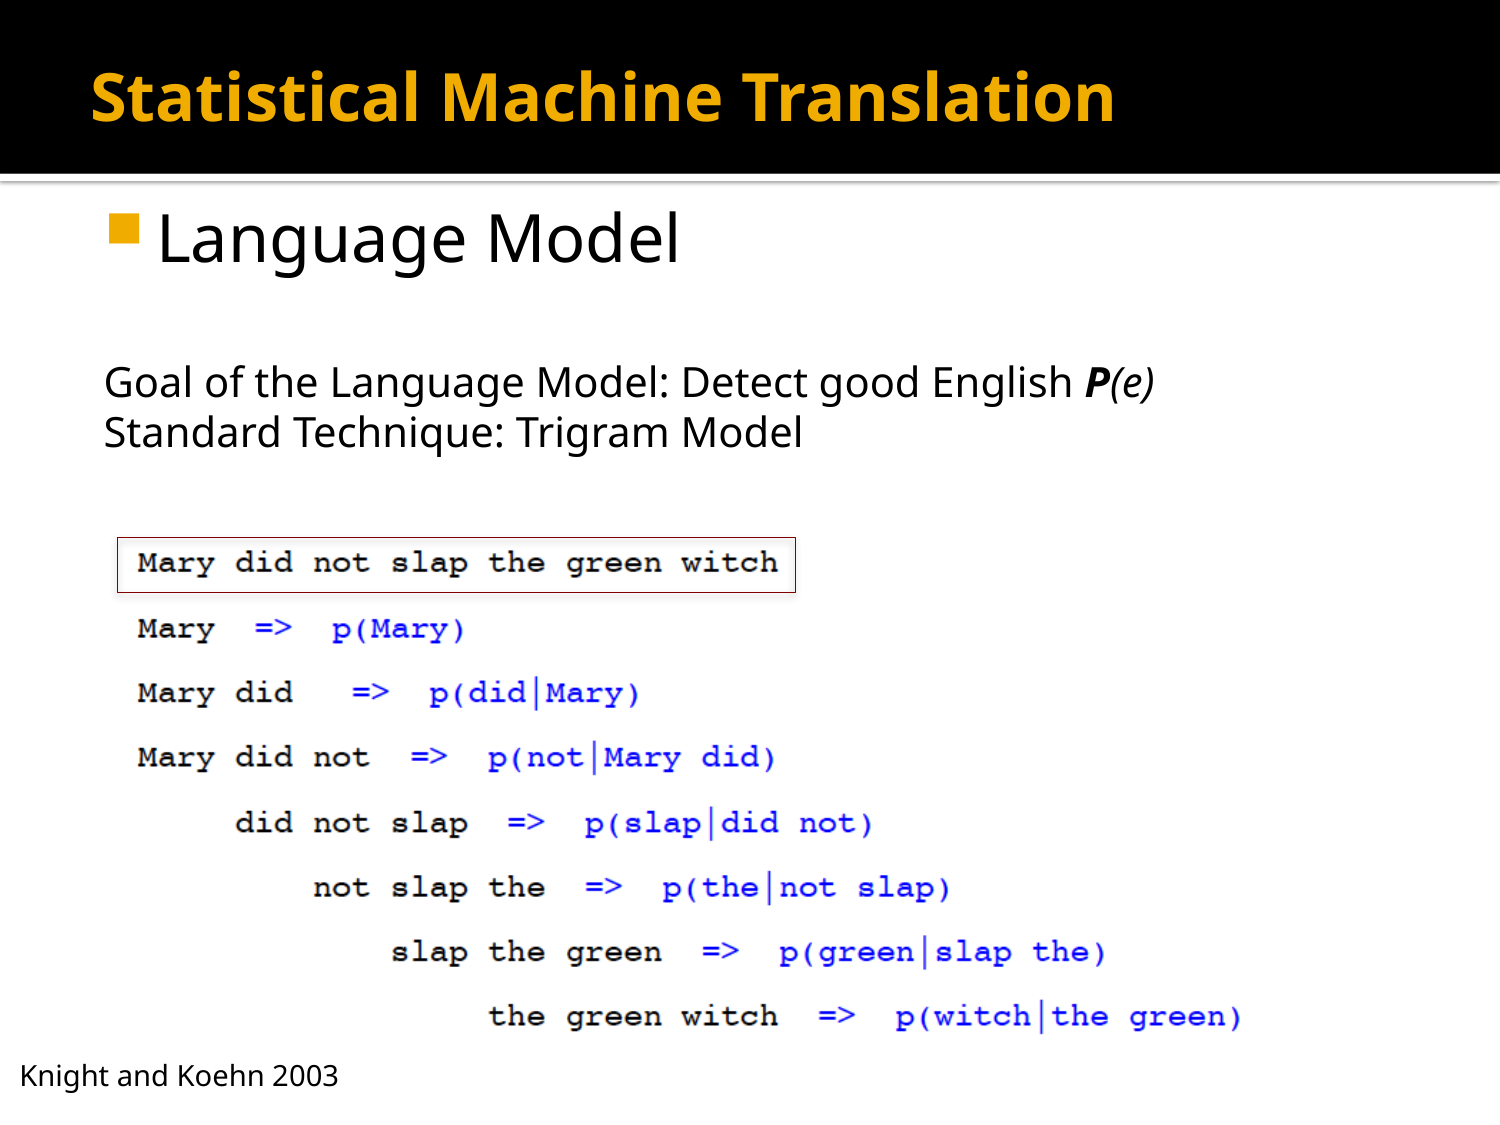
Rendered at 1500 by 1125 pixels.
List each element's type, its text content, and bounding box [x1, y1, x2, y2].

list Language Model Goal of the Language Model: Detect good English P(e) Standard Technique: Trigram Model [75, 181, 1425, 1050]
picture [117, 542, 1271, 1050]
text_box [117, 537, 796, 542]
text_box Knight and Koehn 2003 [4, 1049, 355, 1100]
title Statistical Machine Translation [75, 25, 1425, 165]
